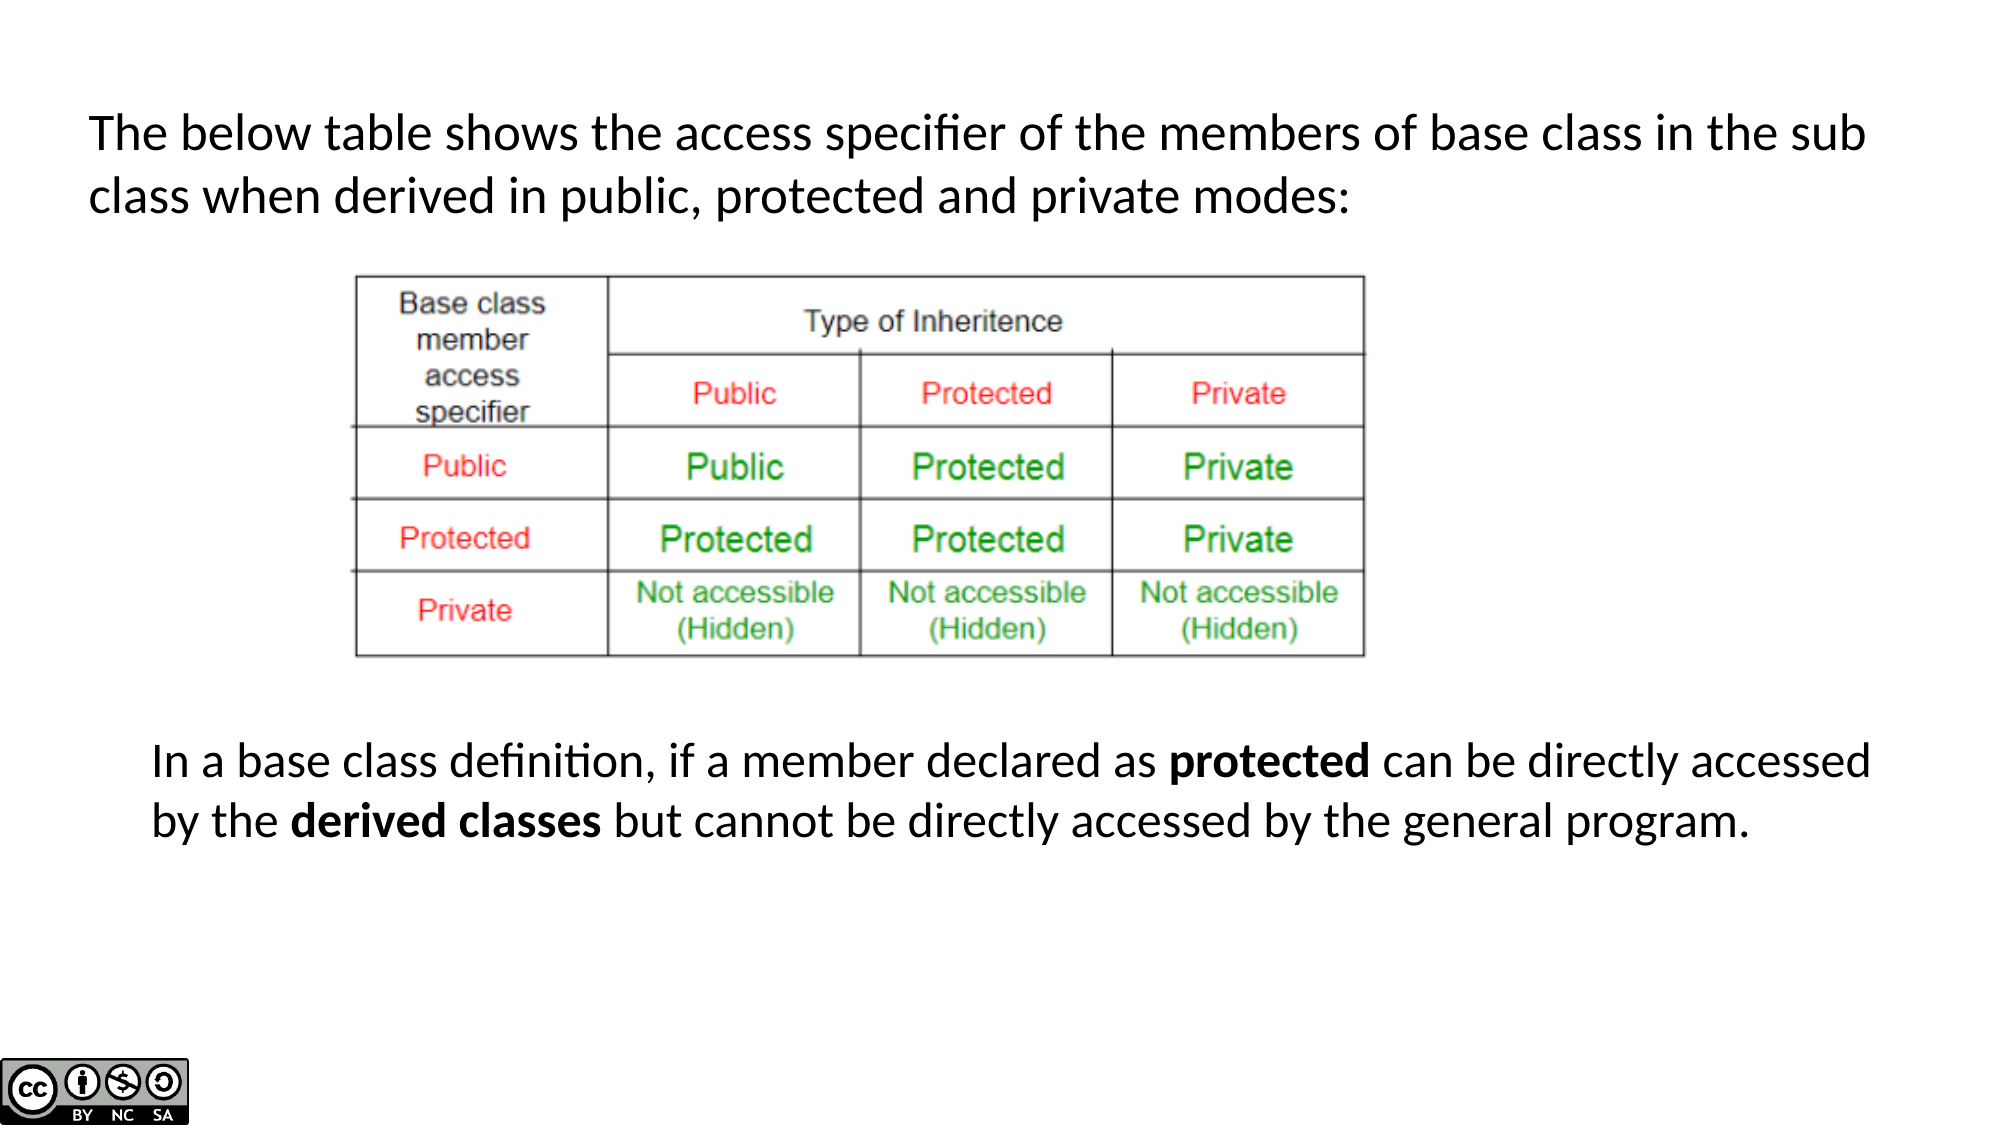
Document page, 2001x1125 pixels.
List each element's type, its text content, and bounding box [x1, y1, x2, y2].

text_box The below table shows the access specifier of the members of base class in the sub class when derived in public, protected and private modes: [52, 90, 1948, 305]
picture [344, 267, 1378, 666]
picture [0, 1058, 189, 1125]
text_box In a base class definition, if a member declared as protected can be directly accessed by the derived classes but cannot be directly accessed by the general program. [136, 720, 1910, 856]
